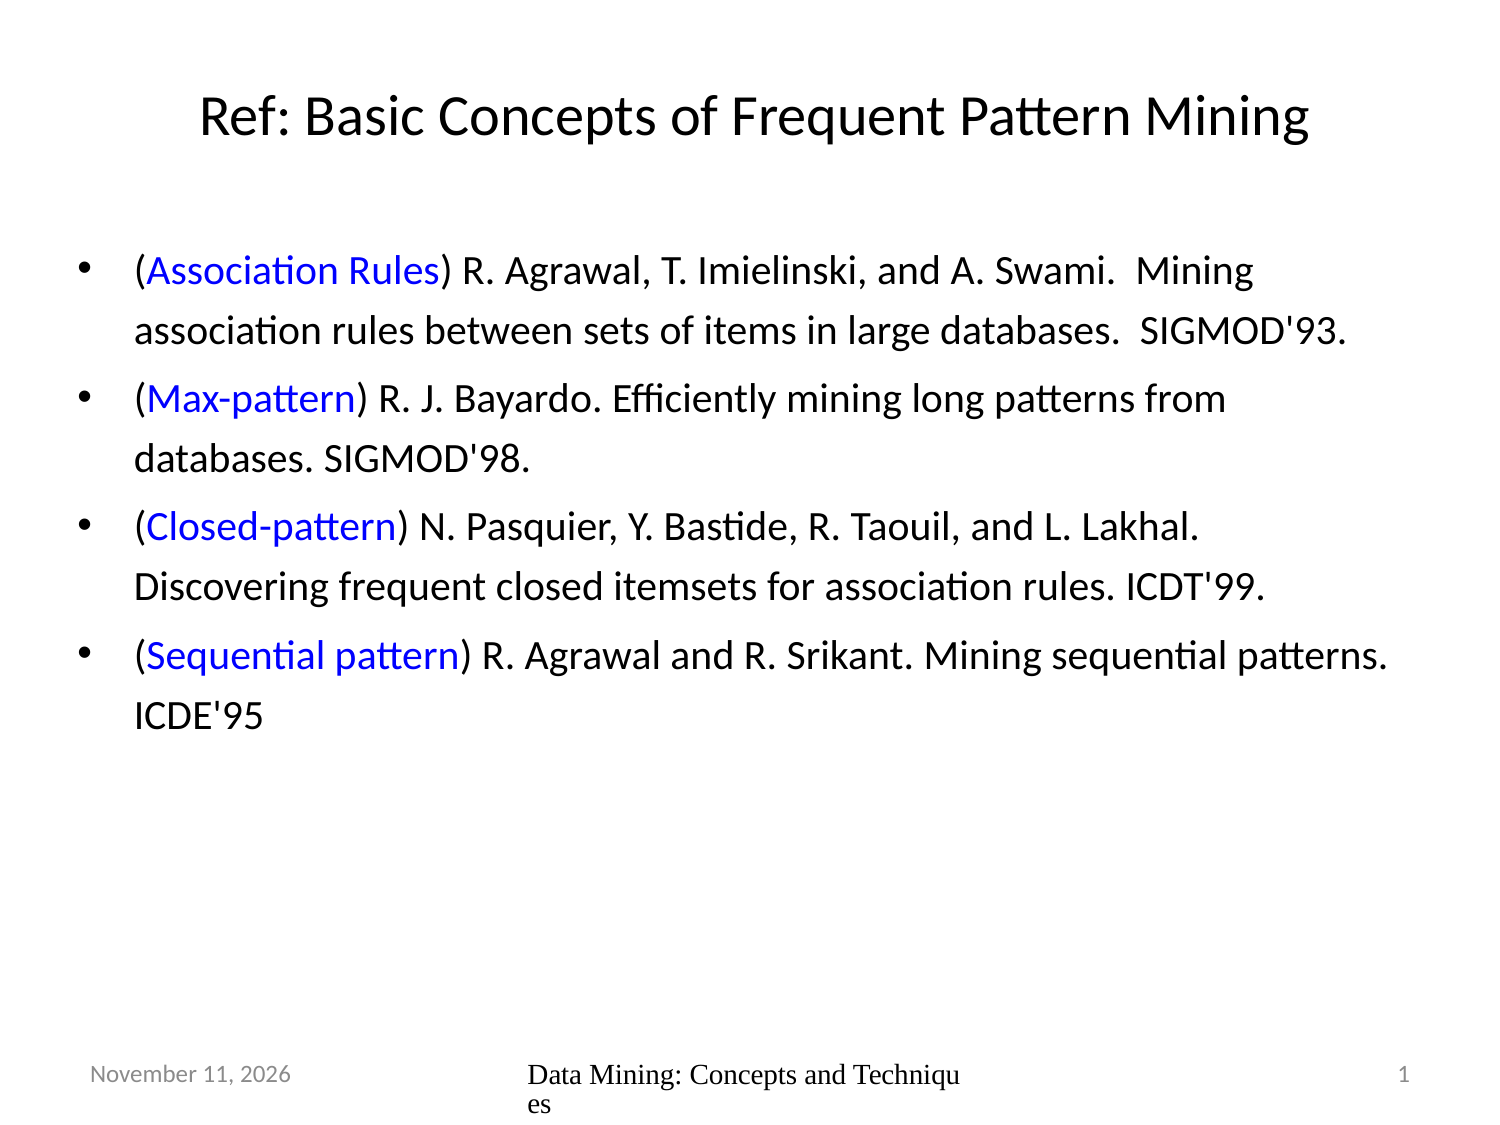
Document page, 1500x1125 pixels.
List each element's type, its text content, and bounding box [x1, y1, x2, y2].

slide_number 1 [1074, 1042, 1425, 1103]
list (Association Rules) R. Agrawal, T. Imielinski, and A. Swami. Mining association rules between sets of items in large databases. SIGMOD'93. (Max-pattern) R. J. Bayardo. Efficiently mining long patterns from databases. SIGMOD'98. (Closed-pattern) N. Pasquier, Y. Bastide, R. Taouil, and L. Lakhal. Discovering frequent closed itemsets for association rules. ICDT'99. (Sequential pattern) R. Agrawal and R. Srikant. Mining sequential patterns. ICDE'95 [62, 224, 1413, 1063]
title Ref: Basic Concepts of Frequent Pattern Mining [87, 62, 1422, 163]
footer Data Mining: Concepts and Techniques [512, 1063, 988, 1103]
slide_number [75, 1063, 425, 1103]
